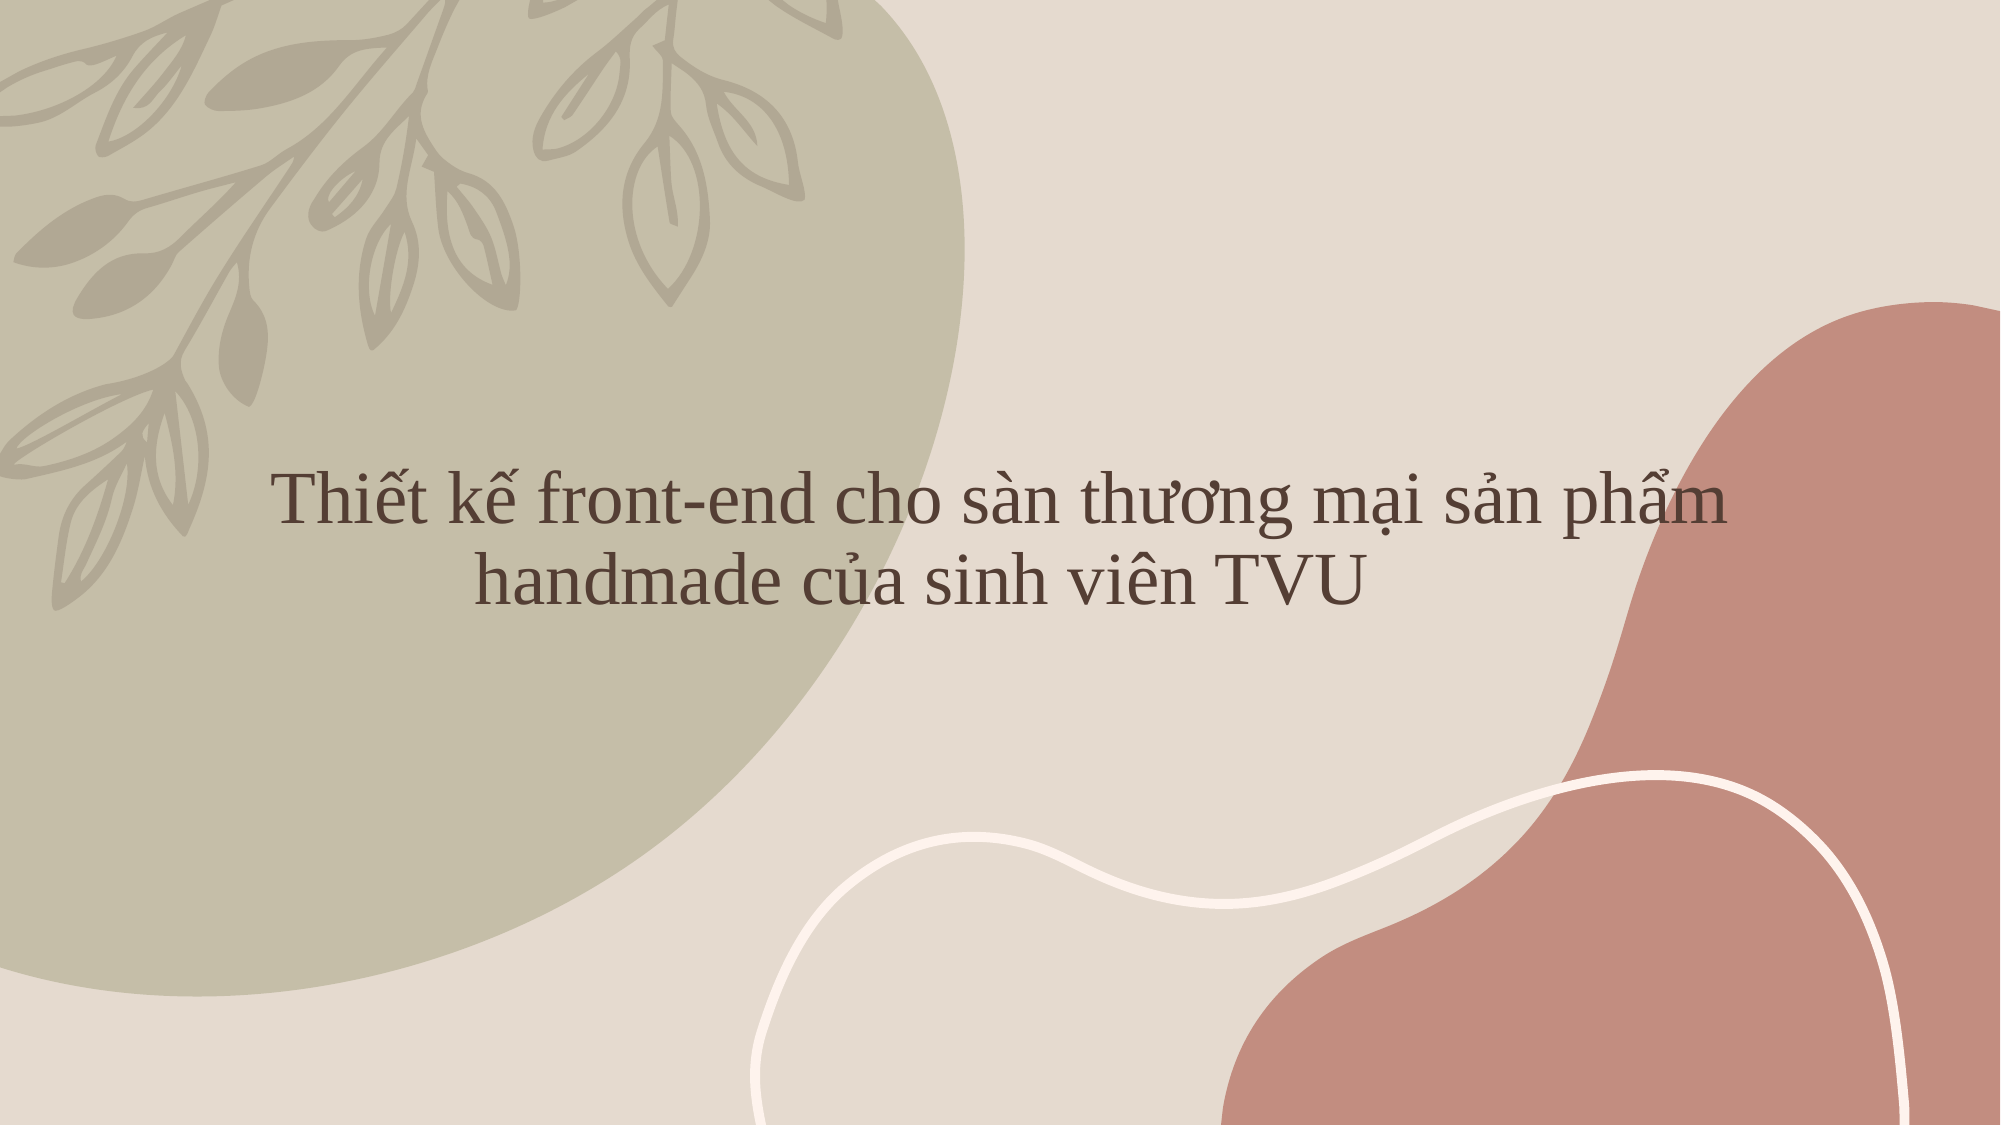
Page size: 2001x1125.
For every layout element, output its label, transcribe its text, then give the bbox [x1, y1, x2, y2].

title Thiết kế front-end cho sàn thương mại sản phẩm handmade của sinh viên TVU [150, 149, 1850, 975]
